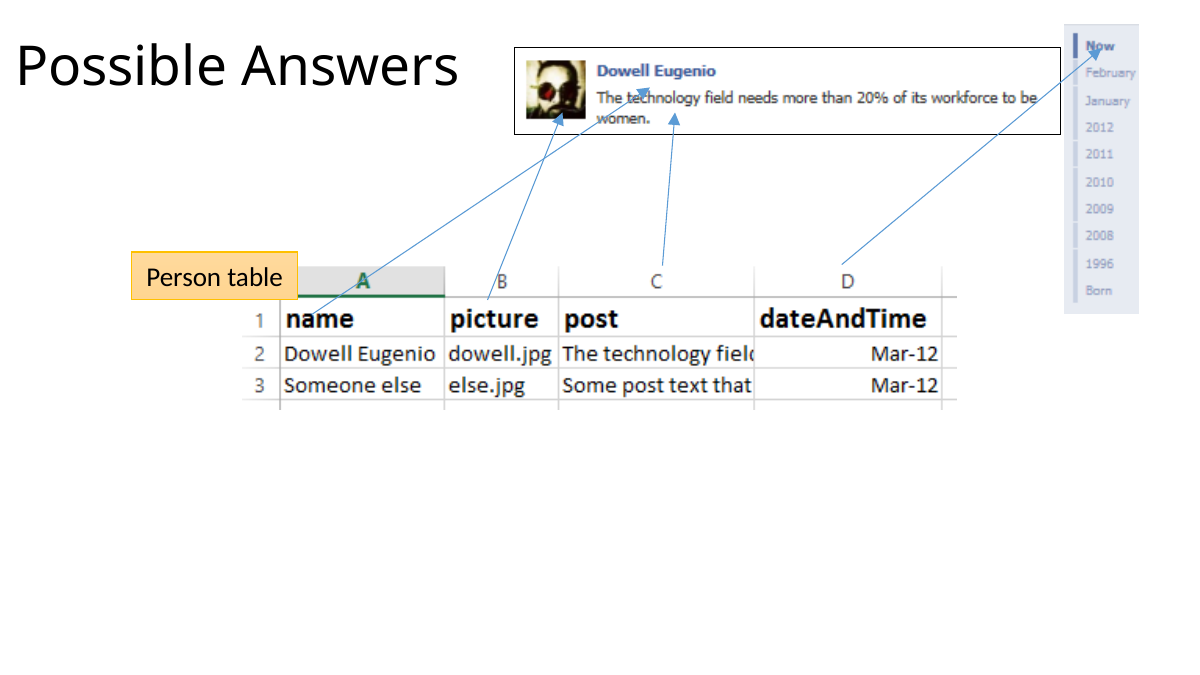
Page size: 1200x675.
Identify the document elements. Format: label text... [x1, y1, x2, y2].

title Possible Answers [0, 2, 1035, 134]
picture [514, 48, 841, 135]
picture [1063, 24, 1139, 315]
picture [242, 265, 957, 410]
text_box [662, 112, 675, 266]
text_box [312, 87, 650, 314]
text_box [841, 48, 1102, 265]
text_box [487, 112, 563, 300]
text_box Person table [131, 251, 298, 300]
